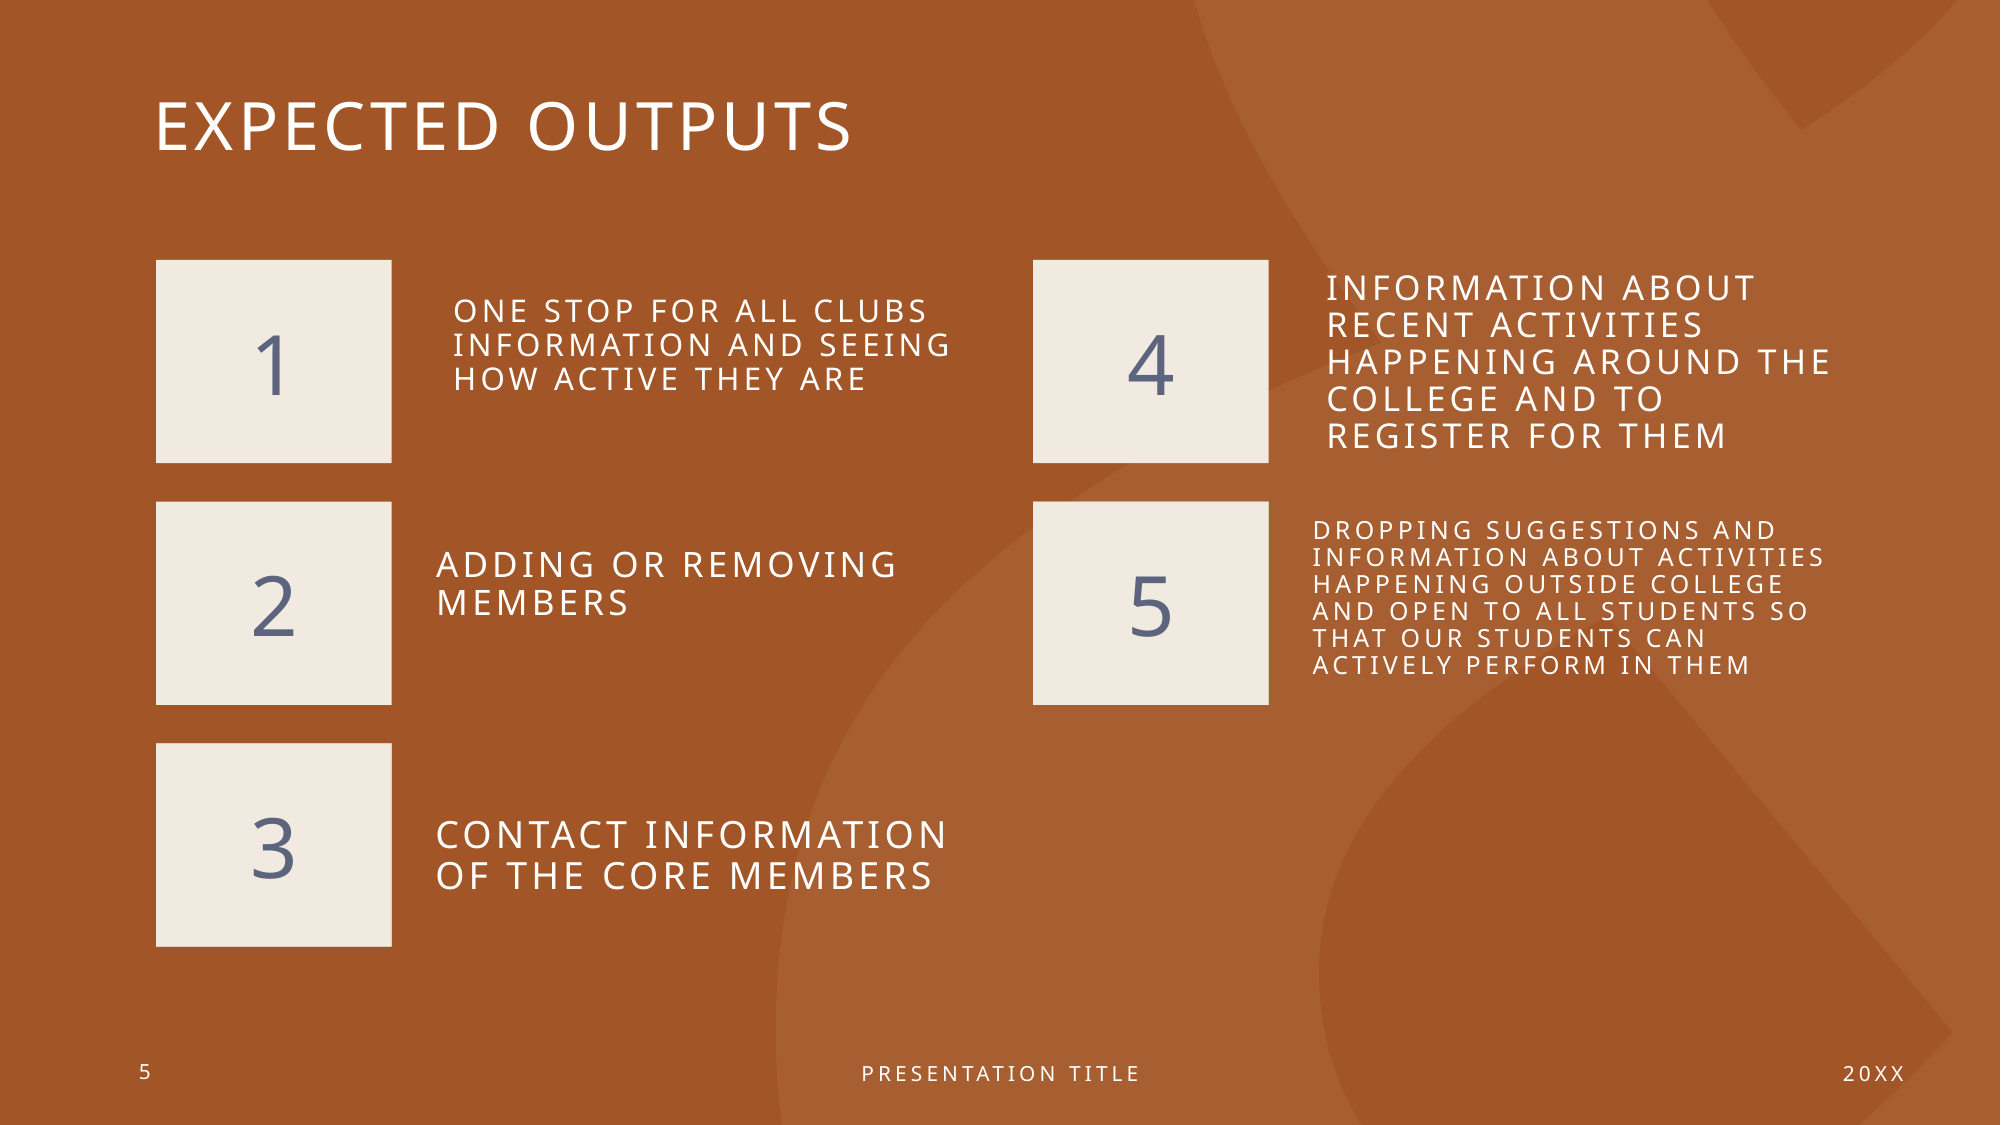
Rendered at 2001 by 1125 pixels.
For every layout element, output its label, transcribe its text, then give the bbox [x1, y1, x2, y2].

list Information about recent activities happening around the college and to register for them [1311, 264, 1864, 464]
list Adding or removing members [421, 540, 974, 631]
list 1 [156, 259, 392, 464]
list 3 [156, 743, 392, 947]
slide_number 20XX [1468, 1042, 1919, 1103]
list 4 [1033, 259, 1269, 464]
list One stop for all clubs information and seeing how active they are [438, 288, 991, 408]
list Dropping suggestions and information about activities happening outside college and open to all students so that our students can actively perform in them [1298, 511, 1851, 692]
list Contact information of the core members [420, 808, 973, 911]
title Expected outputs [139, 85, 1829, 174]
list 5 [1033, 501, 1269, 705]
slide_number 5 [123, 1042, 574, 1103]
footer Presentation Title [662, 1042, 1338, 1103]
list 2 [156, 501, 392, 705]
